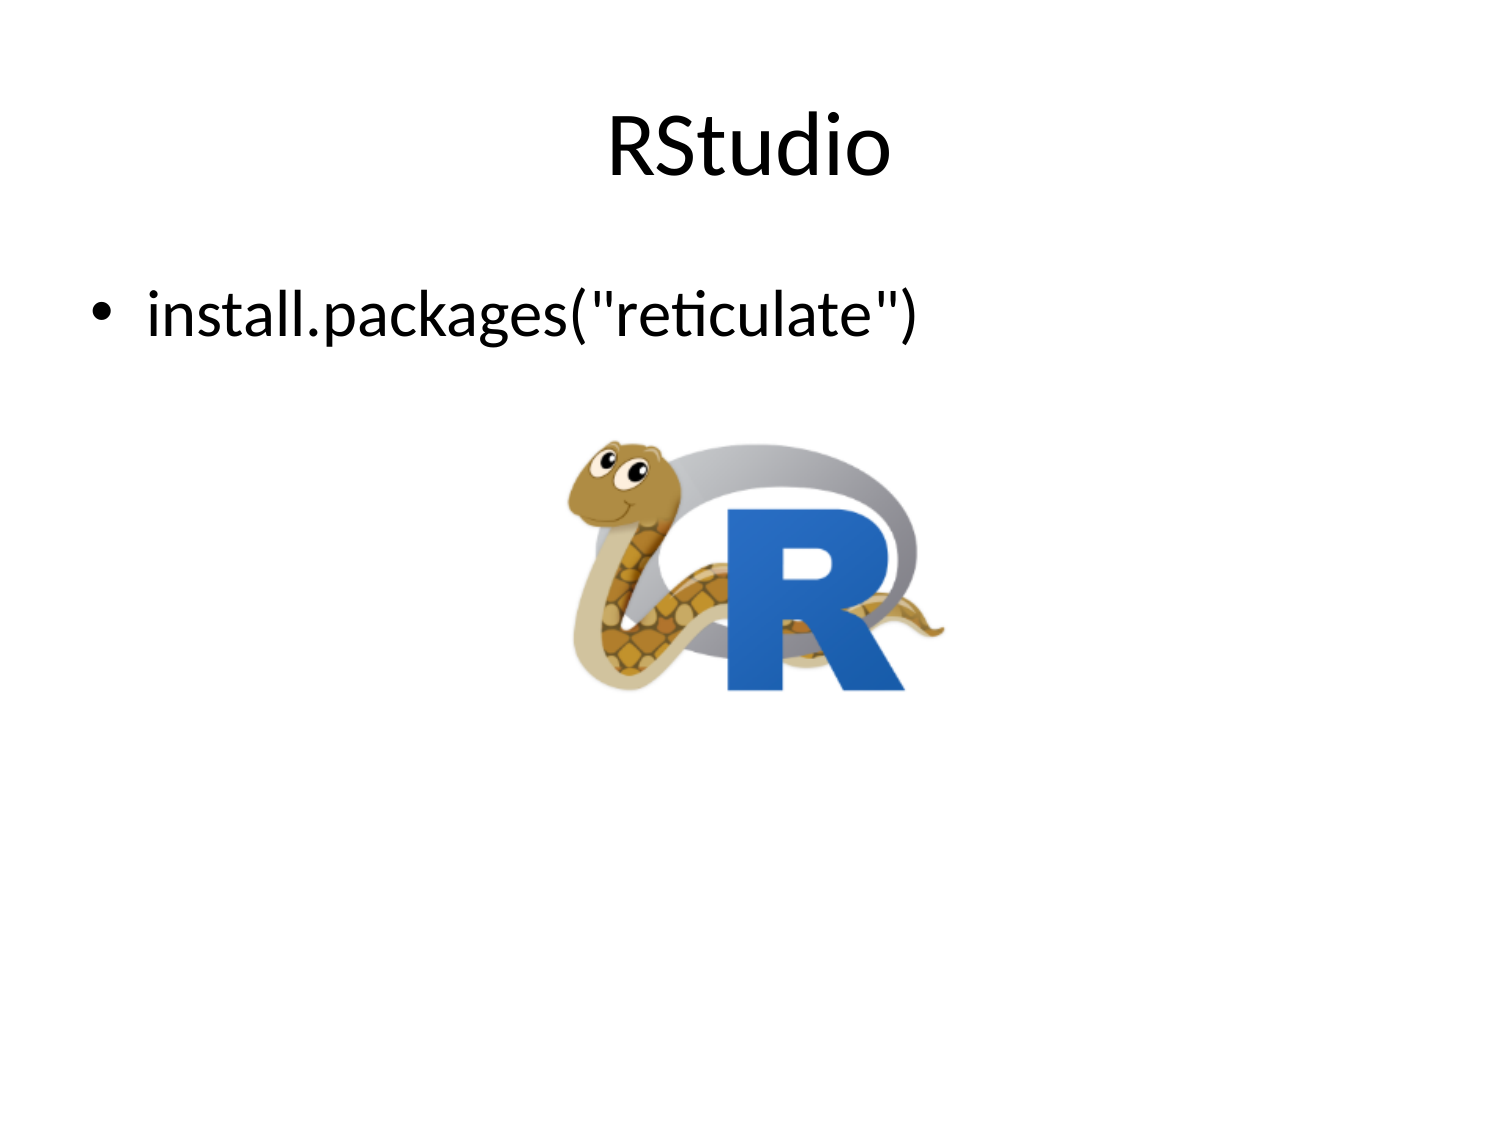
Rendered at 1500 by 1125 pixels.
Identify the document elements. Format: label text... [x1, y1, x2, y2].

title RStudio [75, 45, 1425, 233]
picture [549, 414, 960, 714]
list install.packages("reticulate") [75, 262, 1425, 1005]
